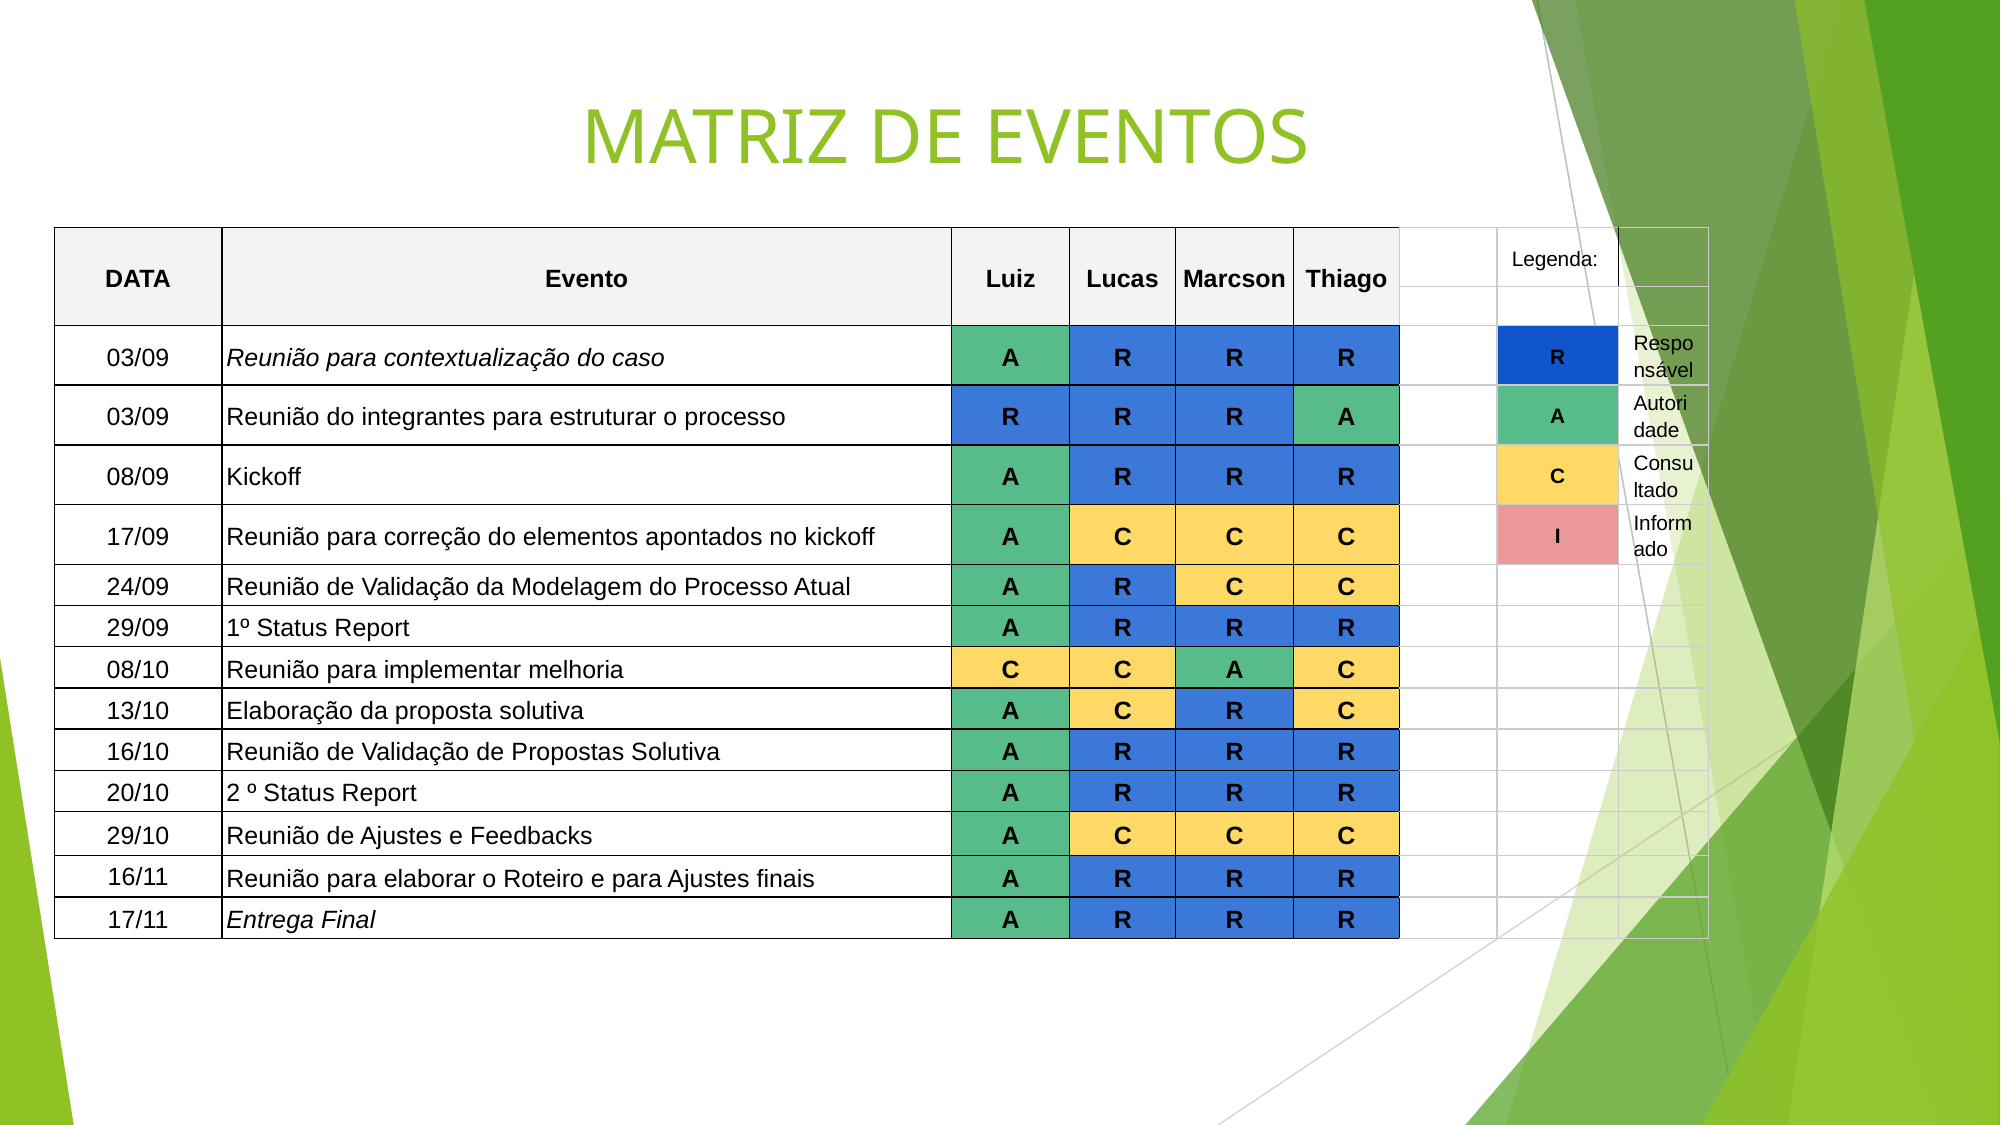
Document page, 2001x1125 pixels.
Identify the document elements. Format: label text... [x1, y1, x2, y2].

table_cell C [1070, 689, 1175, 728]
table_cell 03/09 [55, 326, 221, 384]
table_cell Kickoff [223, 446, 951, 504]
table_header Evento [223, 228, 951, 325]
table_cell A [952, 446, 1069, 504]
table_cell C [1294, 505, 1399, 564]
table_cell Reunião do integrantes para estruturar o processo [223, 386, 951, 444]
table_cell R [1294, 606, 1399, 646]
table_cell R [1294, 771, 1399, 811]
text_box [1864, 0, 2000, 744]
table_cell [1619, 606, 1708, 646]
table_cell [1498, 647, 1618, 687]
table_cell R [1070, 565, 1175, 605]
table_cell A [952, 689, 1069, 728]
table_cell C [1176, 505, 1293, 564]
table_cell C [1498, 446, 1618, 504]
table_cell A [952, 771, 1069, 811]
table_cell 20/10 [55, 771, 221, 811]
table_cell Reunião para implementar melhoria [223, 647, 951, 687]
table_cell [1619, 565, 1708, 605]
table_cell R [1070, 856, 1175, 896]
table_header Marcson [1176, 228, 1293, 325]
table_cell 29/09 [55, 606, 221, 646]
table_cell A [952, 565, 1069, 605]
table_cell I [1498, 505, 1618, 564]
table_cell [1498, 287, 1618, 325]
table_cell A [952, 898, 1069, 938]
table_cell A [952, 856, 1069, 896]
table_cell C [1294, 812, 1399, 855]
table_cell A [1294, 386, 1399, 444]
table_cell [1400, 505, 1496, 564]
table_cell Reunião para elaborar o Roteiro e para Ajustes finais [223, 856, 951, 896]
table_header Legenda: [1498, 228, 1618, 286]
table_cell R [1176, 446, 1293, 504]
table_cell [1400, 287, 1496, 325]
table_cell Autoridade [1619, 386, 1708, 444]
table_cell A [952, 812, 1069, 855]
table_header Luiz [952, 228, 1069, 325]
table_cell [1498, 565, 1618, 605]
table_cell C [1070, 647, 1175, 687]
table_cell [1619, 812, 1708, 855]
table_cell A [952, 606, 1069, 646]
table_cell R [1294, 856, 1399, 896]
table_cell 03/09 [55, 386, 221, 444]
table_cell R [1176, 771, 1293, 811]
table_header [1619, 228, 1708, 286]
table_cell A [1176, 647, 1293, 687]
table_cell C [952, 647, 1069, 687]
table_cell 08/09 [55, 446, 221, 504]
table_cell [1400, 606, 1496, 646]
table_cell [1619, 856, 1708, 896]
table_cell [1619, 287, 1708, 325]
table_cell R [1294, 326, 1399, 384]
table_cell R [1176, 689, 1293, 728]
table_cell 17/09 [55, 505, 221, 564]
text_box [0, 658, 74, 1125]
table_cell [1498, 812, 1618, 855]
table_cell A [1498, 386, 1618, 444]
table_cell Reunião para correção do elementos apontados no kickoff [223, 505, 951, 564]
table_header Lucas [1070, 228, 1175, 325]
table_cell C [1294, 689, 1399, 728]
table_cell C [1176, 565, 1293, 605]
table_cell [1619, 771, 1708, 811]
table_cell R [1070, 326, 1175, 384]
table_cell Entrega Final [223, 898, 951, 938]
table_header DATA [55, 228, 221, 325]
table_cell R [1176, 898, 1293, 938]
table_cell R [1070, 446, 1175, 504]
table_cell 08/10 [55, 647, 221, 687]
table_cell [1498, 730, 1618, 770]
table_cell [1400, 386, 1496, 444]
table_cell [1400, 446, 1496, 504]
table_cell A [952, 326, 1069, 384]
table_cell [1400, 565, 1496, 605]
table_cell R [1070, 730, 1175, 770]
table_cell [1498, 689, 1618, 728]
table_cell C [1294, 565, 1399, 605]
table_cell [1498, 856, 1618, 896]
table_cell C [1294, 647, 1399, 687]
table_cell C [1070, 505, 1175, 564]
table_cell 17/11 [55, 898, 221, 938]
table_cell [1400, 326, 1496, 384]
table_cell [1619, 647, 1708, 687]
table_cell Reunião para contextualização do caso [223, 326, 951, 384]
table_cell 16/10 [55, 730, 221, 770]
table_header [1400, 228, 1496, 286]
table_cell R [1070, 898, 1175, 938]
table_cell A [952, 730, 1069, 770]
table_cell R [952, 386, 1069, 444]
table_cell [1400, 689, 1496, 728]
table_cell [1400, 730, 1496, 770]
table_cell R [1294, 730, 1399, 770]
table_cell R [1176, 386, 1293, 444]
table_cell 2 º Status Report [223, 771, 951, 811]
table_cell R [1294, 898, 1399, 938]
table_cell 1º Status Report [223, 606, 951, 646]
table_cell [1498, 898, 1618, 938]
table_cell [1498, 771, 1618, 811]
table_cell R [1176, 856, 1293, 896]
table_cell [1400, 647, 1496, 687]
table_cell [1400, 898, 1496, 938]
table_cell Reunião de Ajustes e Feedbacks [223, 812, 951, 855]
table_cell Elaboração da proposta solutiva [223, 689, 951, 728]
table_cell [1400, 856, 1496, 896]
table_cell [1619, 689, 1708, 728]
table_cell C [1070, 812, 1175, 855]
table_cell Consultado [1619, 446, 1708, 504]
table_cell 29/10 [55, 812, 221, 855]
table_cell 16/11 [55, 856, 221, 896]
table_cell [1498, 606, 1618, 646]
table_cell R [1294, 446, 1399, 504]
table_cell R [1498, 326, 1618, 384]
table_cell C [1176, 812, 1293, 855]
table_cell R [1176, 730, 1293, 770]
table_cell R [1176, 326, 1293, 384]
table_cell R [1070, 771, 1175, 811]
table_cell R [1176, 606, 1293, 646]
table_cell 24/09 [55, 565, 221, 605]
table_cell R [1070, 386, 1175, 444]
table_cell [1619, 730, 1708, 770]
table_cell [1400, 812, 1496, 855]
text_box MATRIZ DE EVENTOS [376, 73, 1516, 215]
table_cell Informado [1619, 505, 1708, 564]
table_cell R [1070, 606, 1175, 646]
table_header Thiago [1294, 228, 1399, 325]
table_cell Reunião de Validação da Modelagem do Processo Atual [223, 565, 951, 605]
table_cell [1619, 898, 1708, 938]
table_cell Reunião de Validação de Propostas Solutiva [223, 730, 951, 770]
table_cell Responsável [1619, 326, 1708, 384]
table_cell [1400, 771, 1496, 811]
table_cell 13/10 [55, 689, 221, 728]
table_cell A [952, 505, 1069, 564]
